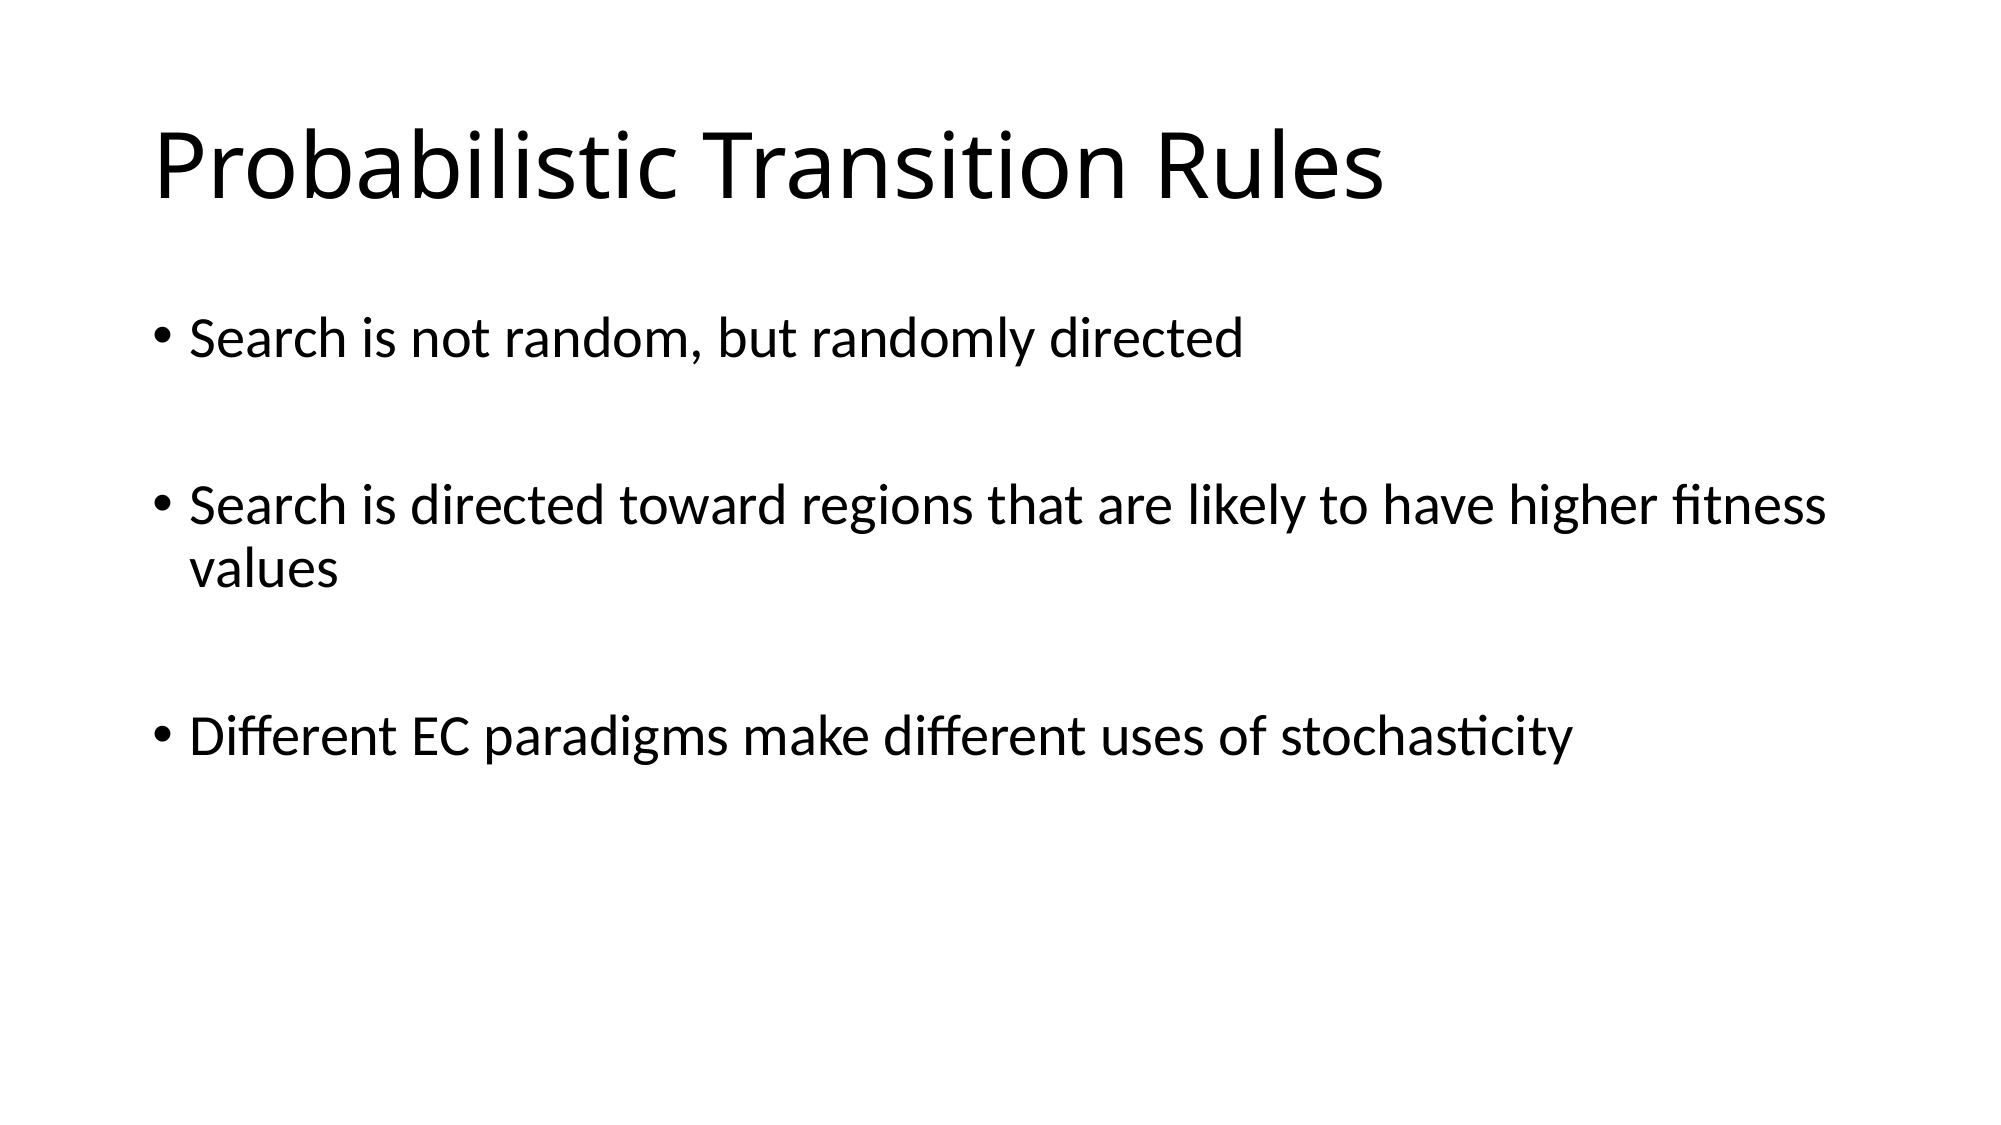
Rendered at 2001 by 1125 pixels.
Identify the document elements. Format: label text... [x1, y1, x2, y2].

list Search is not random, but randomly directed Search is directed toward regions that are likely to have higher fitness values Different EC paradigms make different uses of stochasticity [137, 299, 1863, 1014]
title Probabilistic Transition Rules [137, 59, 1863, 278]
